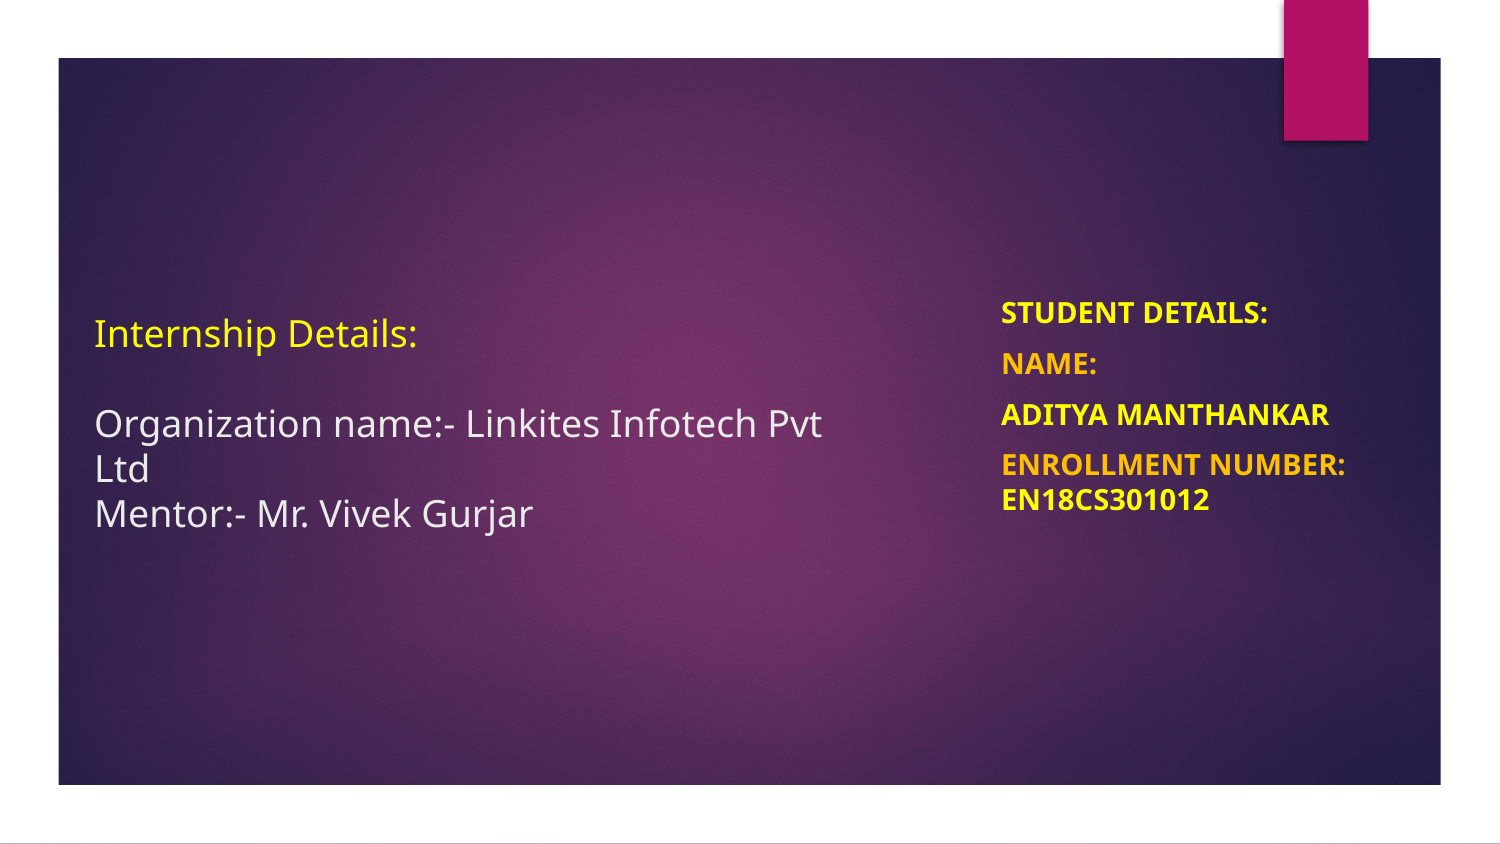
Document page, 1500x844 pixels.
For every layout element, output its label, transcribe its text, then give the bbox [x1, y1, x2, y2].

title Internship Details: Organization name:- Linkites Infotech Pvt Ltd Mentor:- Mr. Vivek Gurjar [79, 162, 873, 678]
subtitle Student Details: name: Aditya manthankar Enrollment number: en18cs301012 [986, 287, 1396, 557]
